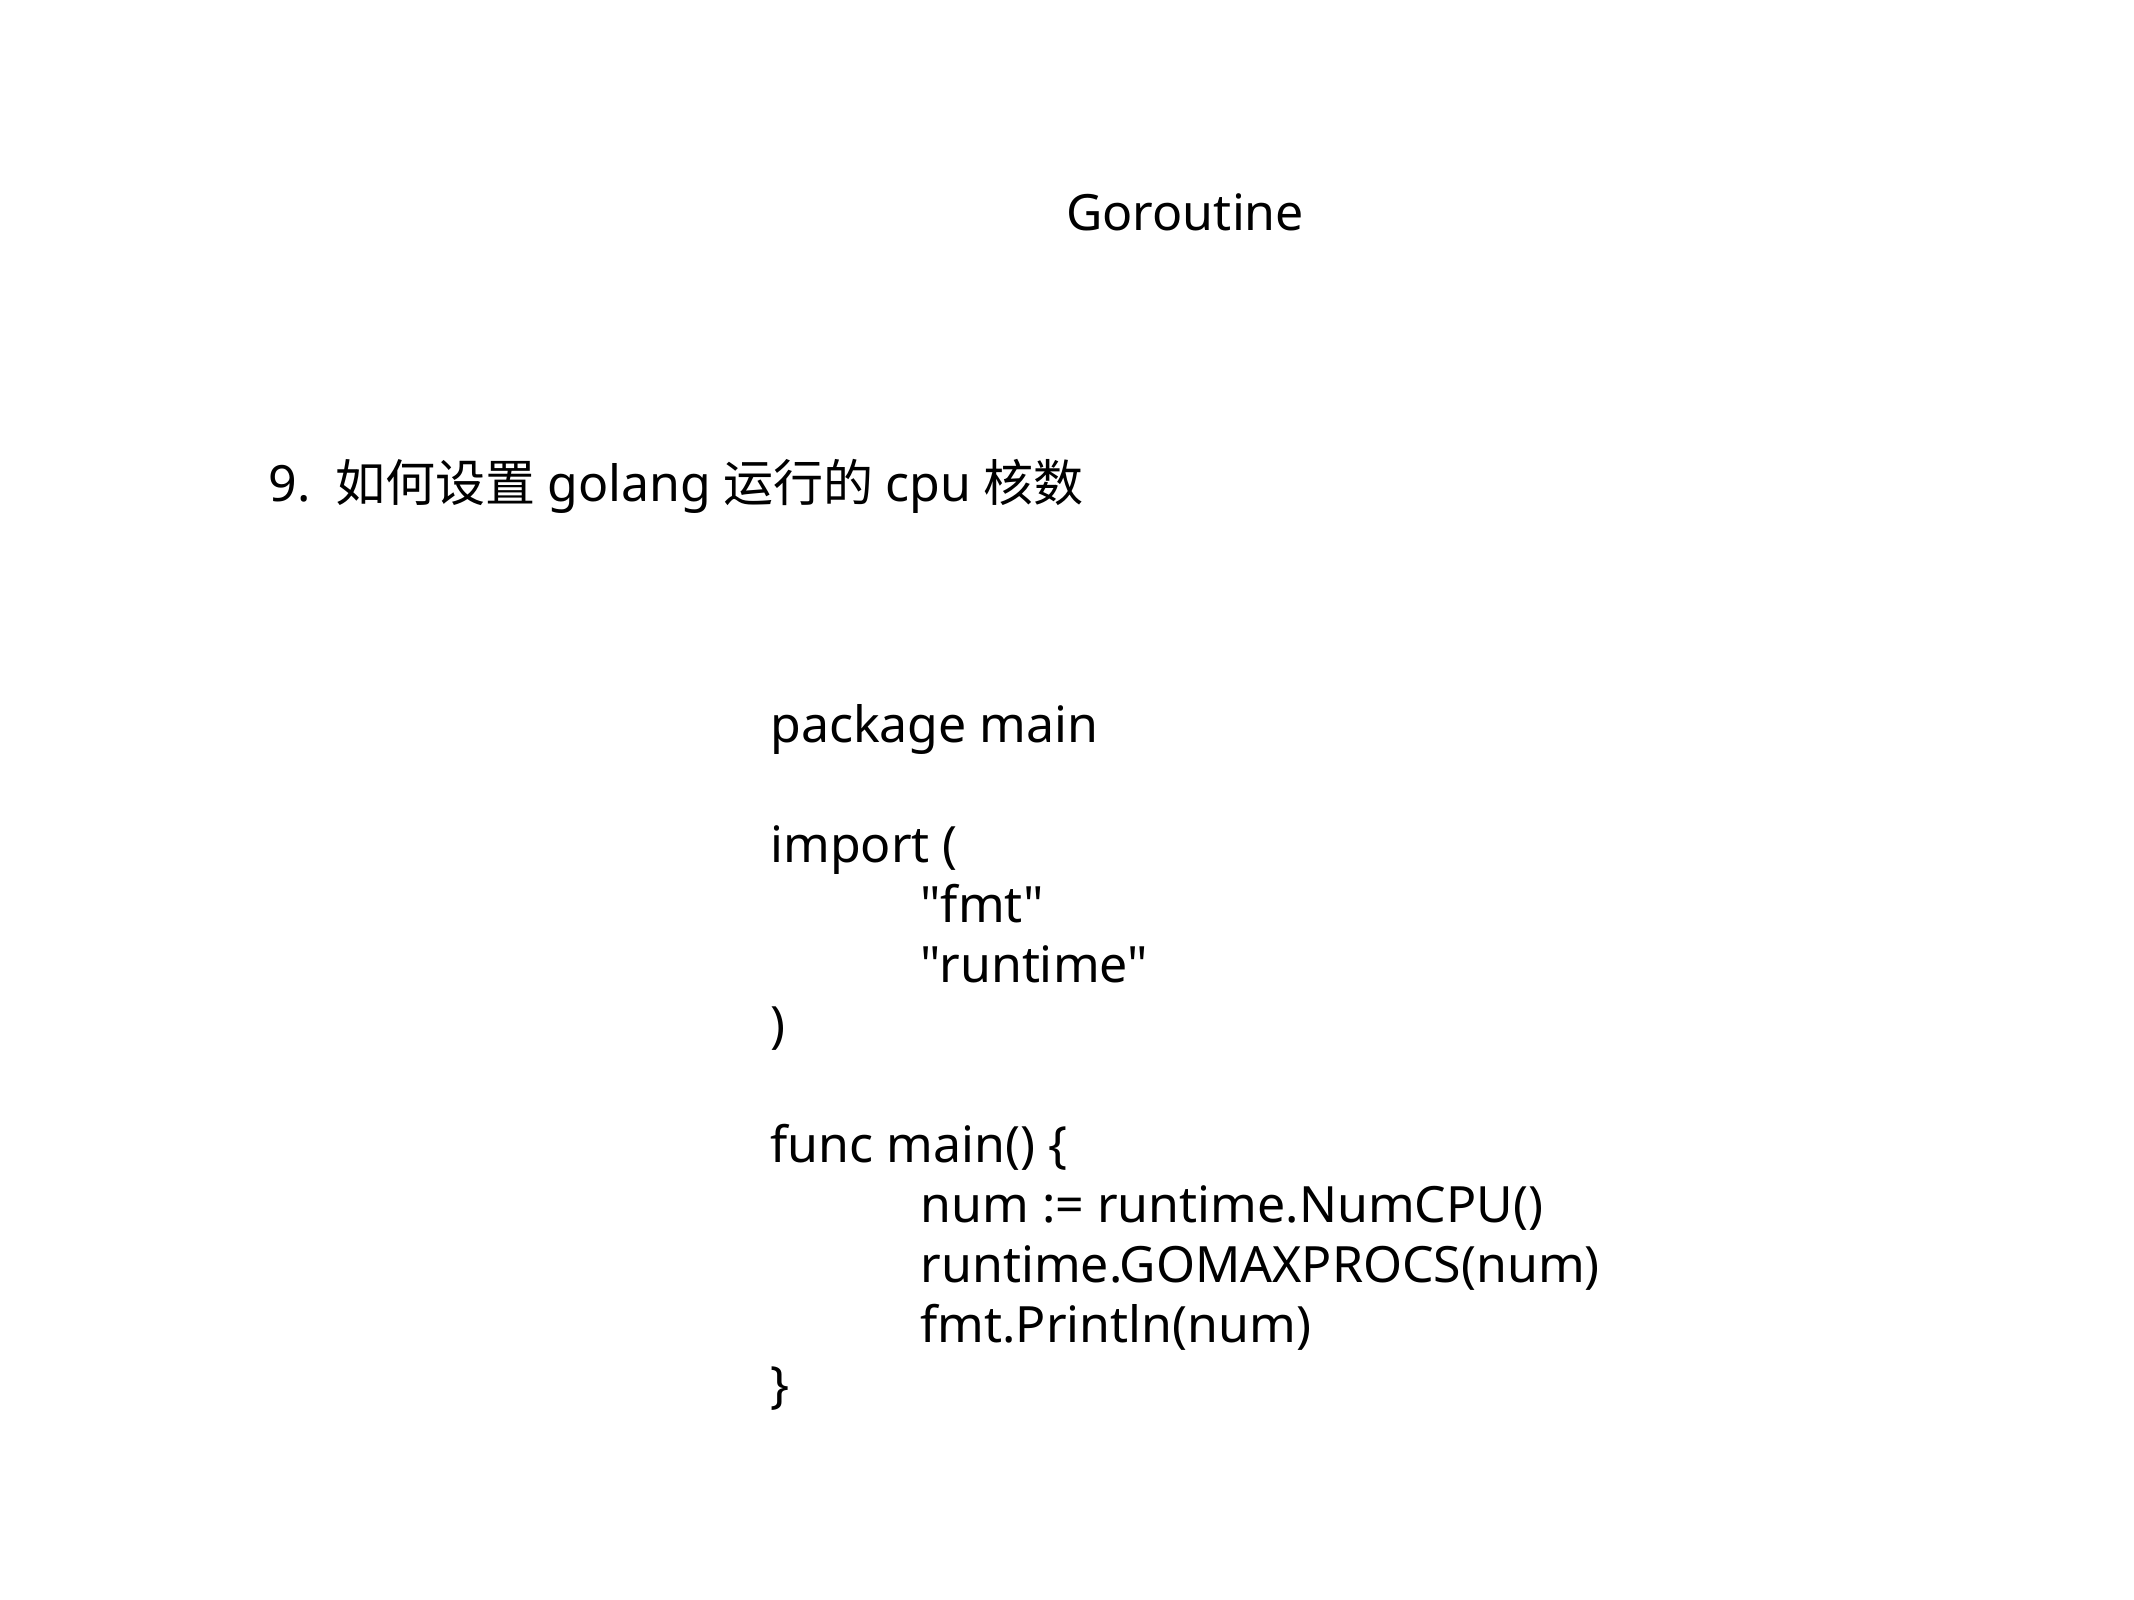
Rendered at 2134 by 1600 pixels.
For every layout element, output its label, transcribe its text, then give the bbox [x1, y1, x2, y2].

text_box 9. 如何设置golang运行的cpu核数 [260, 442, 1092, 520]
text_box package main import ( "fmt" "runtime" ) func main() { num := runtime.NumCPU() runtime.GOMAXPROCS(num) fmt.Println(num) } [762, 683, 1609, 1421]
text_box Goroutine [1057, 172, 1313, 249]
